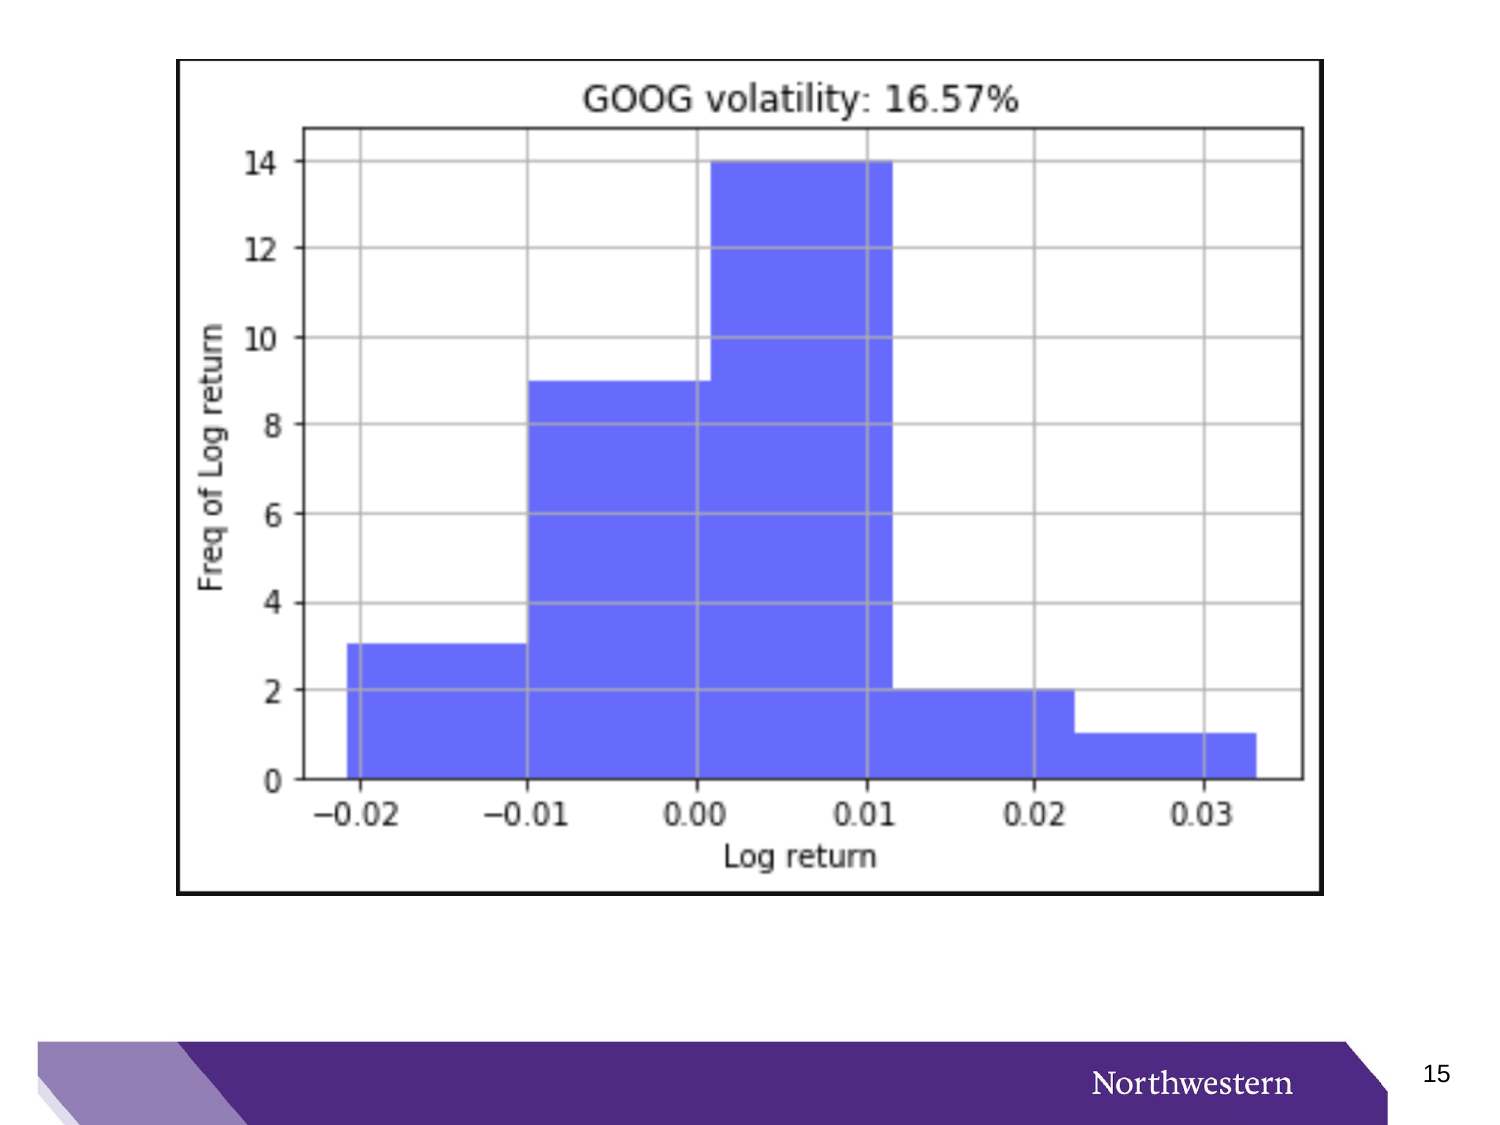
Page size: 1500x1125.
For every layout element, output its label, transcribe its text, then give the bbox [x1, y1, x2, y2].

picture [0, 0, 1500, 1125]
slide_number ‹#› [1367, 1042, 1466, 1103]
